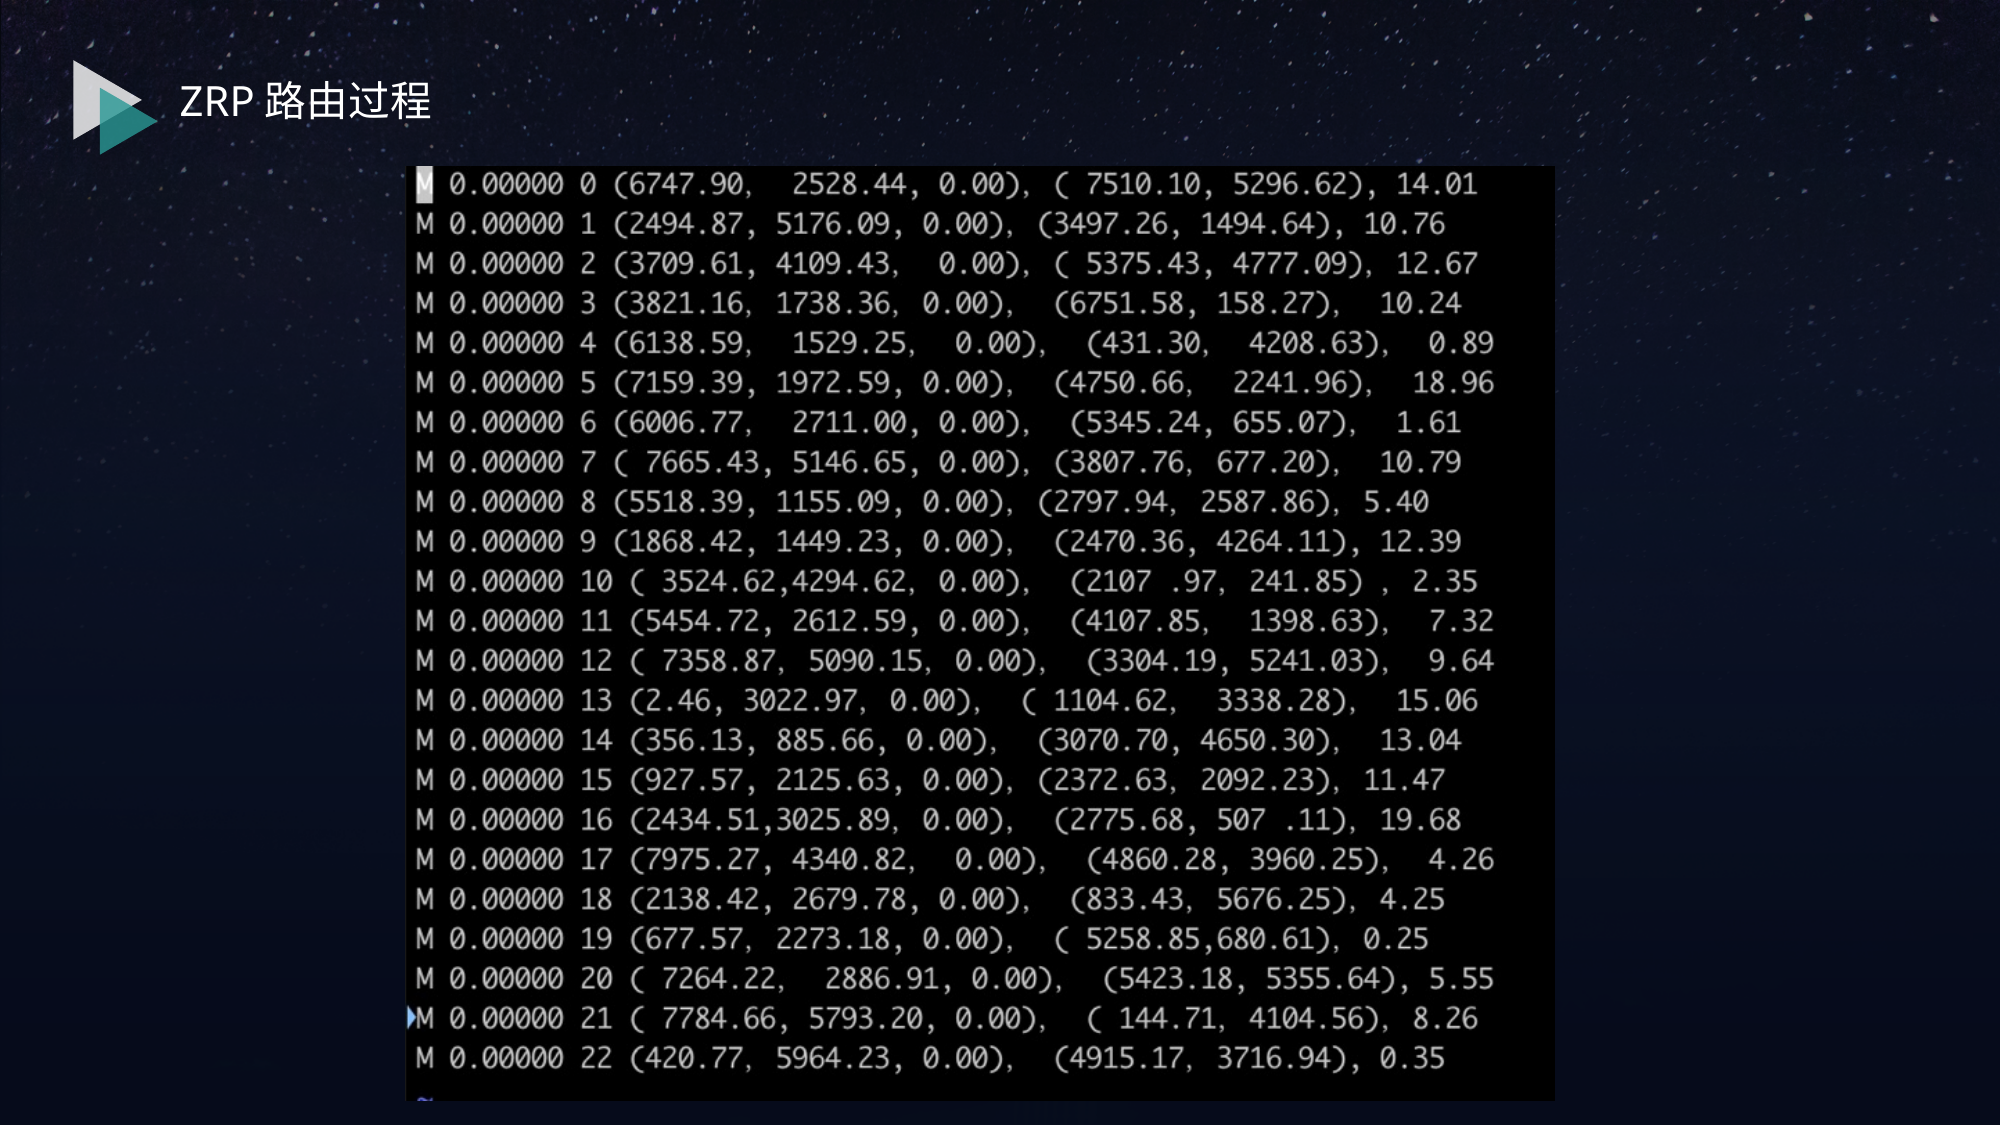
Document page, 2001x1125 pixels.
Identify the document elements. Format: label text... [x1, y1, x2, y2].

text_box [73, 60, 158, 155]
picture [0, 0, 2000, 1125]
text_box ZRP路由过程 [164, 67, 447, 132]
